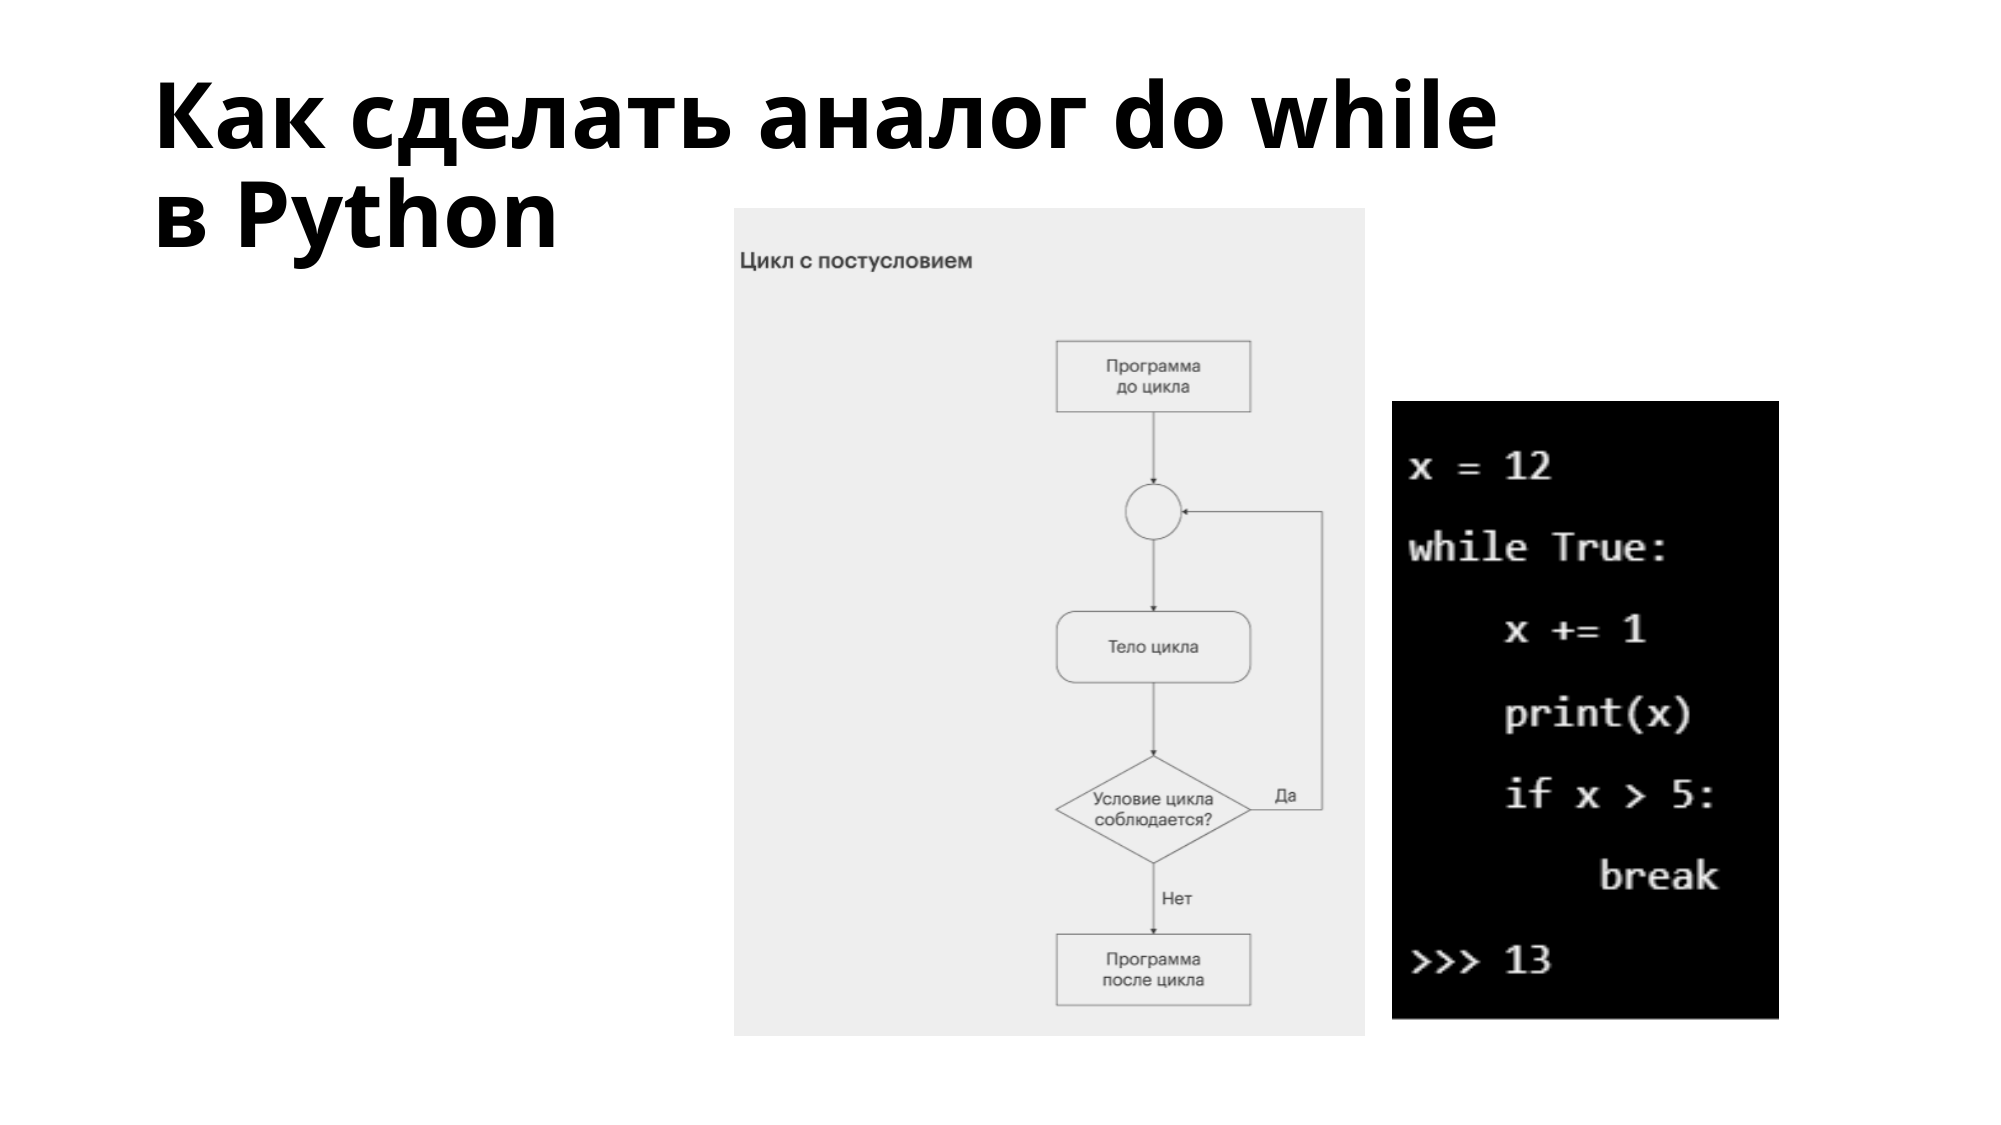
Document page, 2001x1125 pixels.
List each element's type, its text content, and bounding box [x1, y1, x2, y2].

title Как сделать аналог do while в Python [137, 59, 1863, 278]
picture [1392, 401, 1779, 1025]
picture [734, 208, 1365, 1036]
